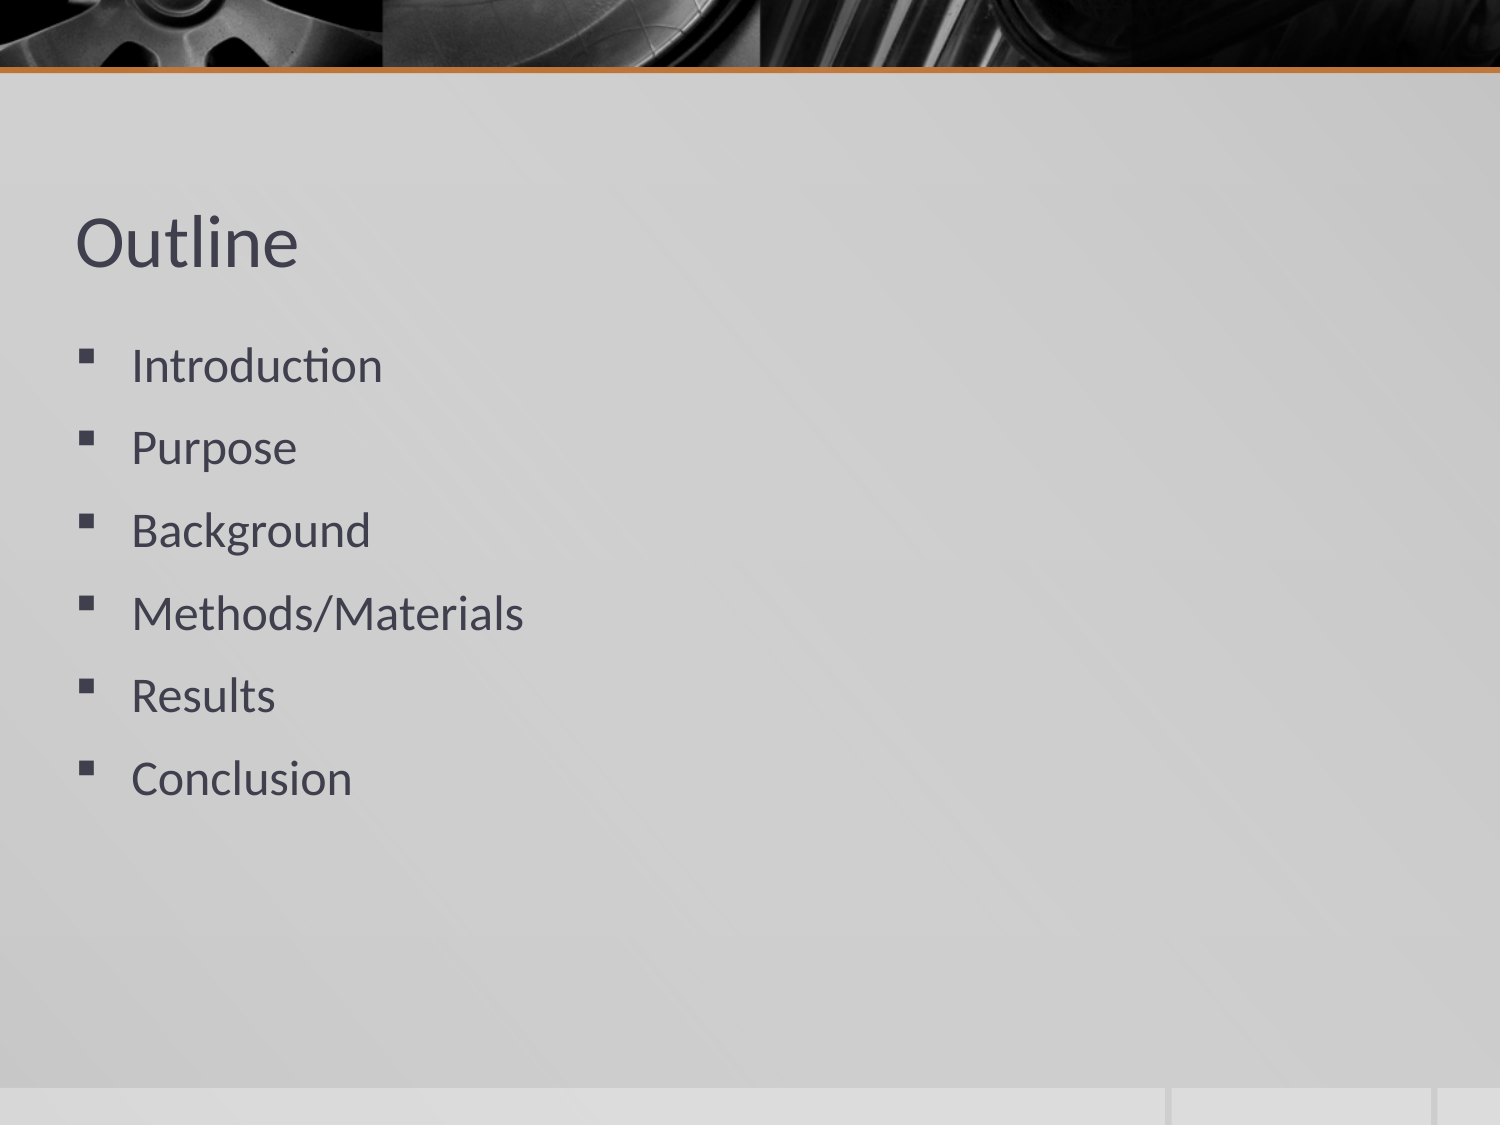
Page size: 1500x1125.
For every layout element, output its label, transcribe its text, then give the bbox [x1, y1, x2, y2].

title Outline [75, 162, 1425, 313]
list Introduction Purpose Background Methods/Materials Results Conclusion [75, 324, 1425, 1005]
picture [0, 0, 1500, 67]
